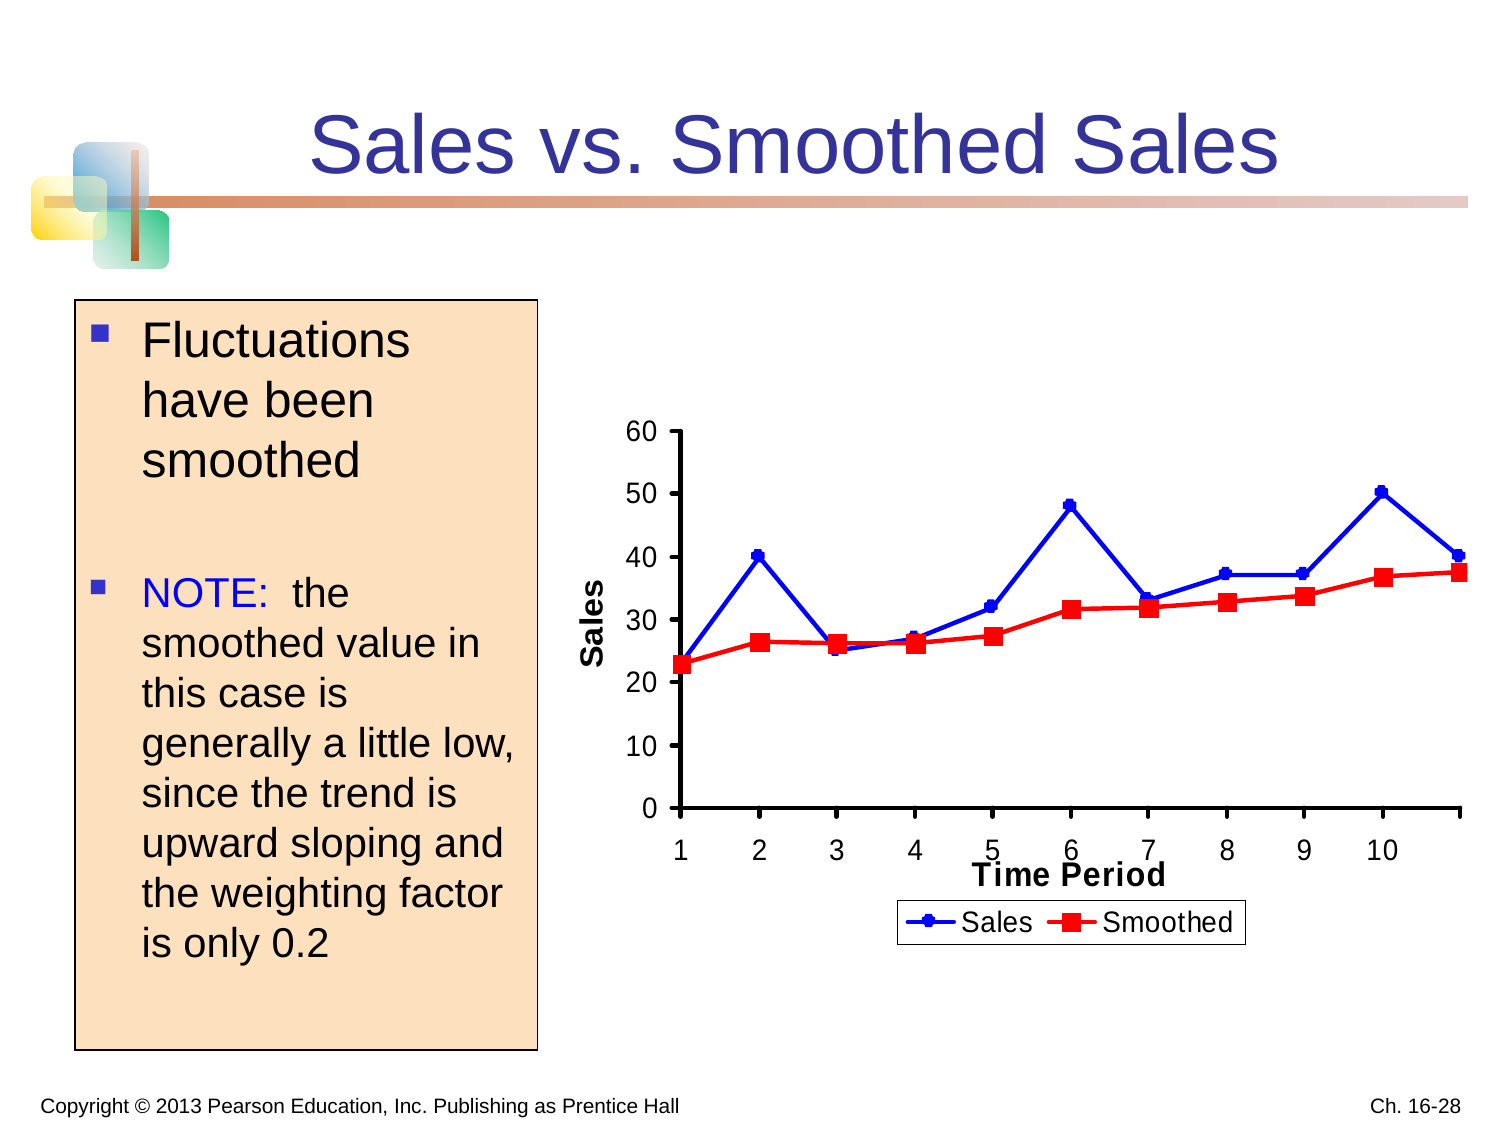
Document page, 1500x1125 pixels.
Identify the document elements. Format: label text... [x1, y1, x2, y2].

footer Copyright © 2013 Pearson Education, Inc. Publishing as Prentice Hall [0, 1071, 721, 1125]
list Fluctuations have been smoothed NOTE: the smoothed value in this case is generally a little low, since the trend is upward sloping and the weighting factor is only 0.2 [74, 299, 538, 1051]
slide_number Ch. 16-28 [1124, 1071, 1476, 1125]
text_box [549, 399, 1500, 955]
title Sales vs. Smoothed Sales [188, 34, 1401, 198]
